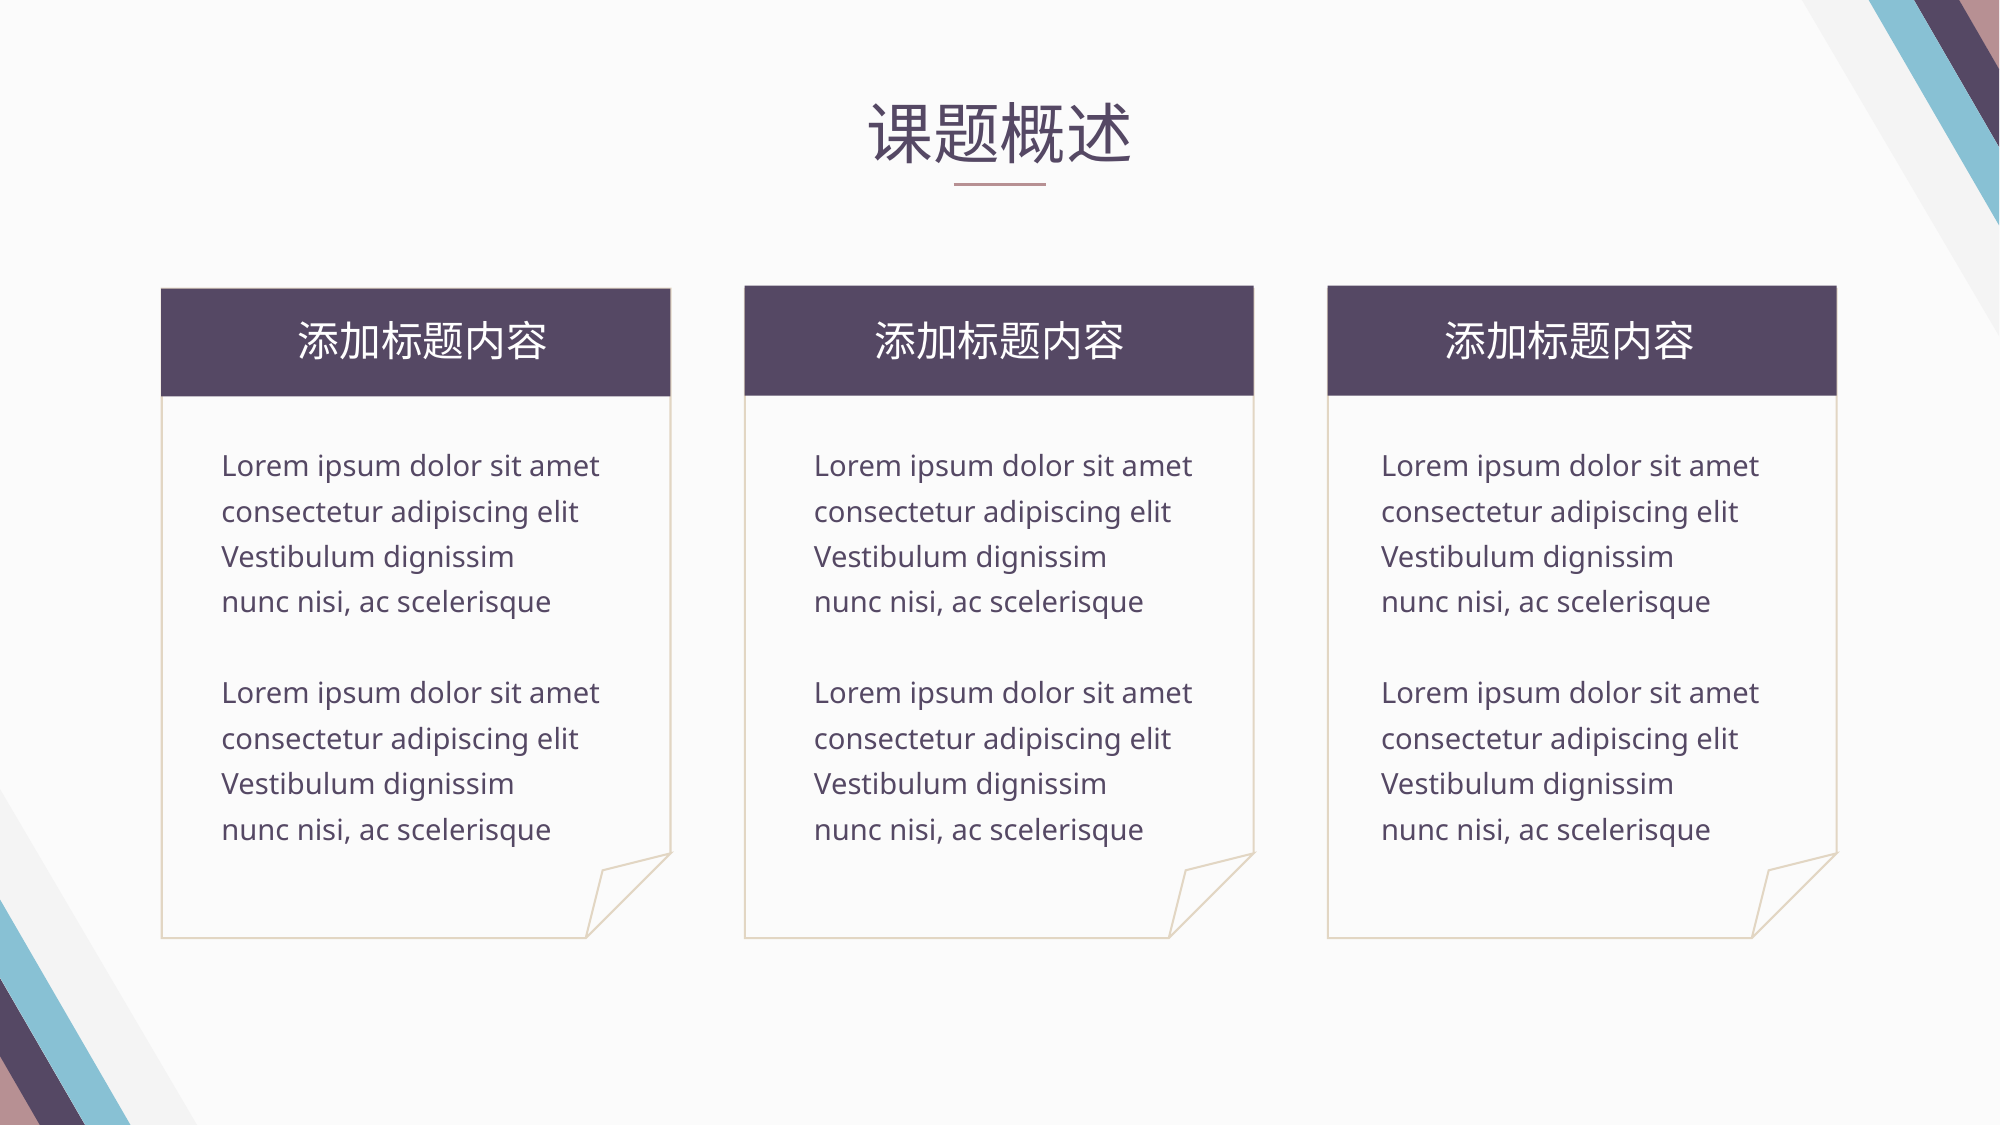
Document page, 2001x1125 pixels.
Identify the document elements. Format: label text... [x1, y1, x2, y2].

text_box 课题概述 [851, 84, 1149, 180]
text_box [744, 285, 1254, 939]
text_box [161, 288, 671, 939]
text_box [1327, 285, 1837, 939]
